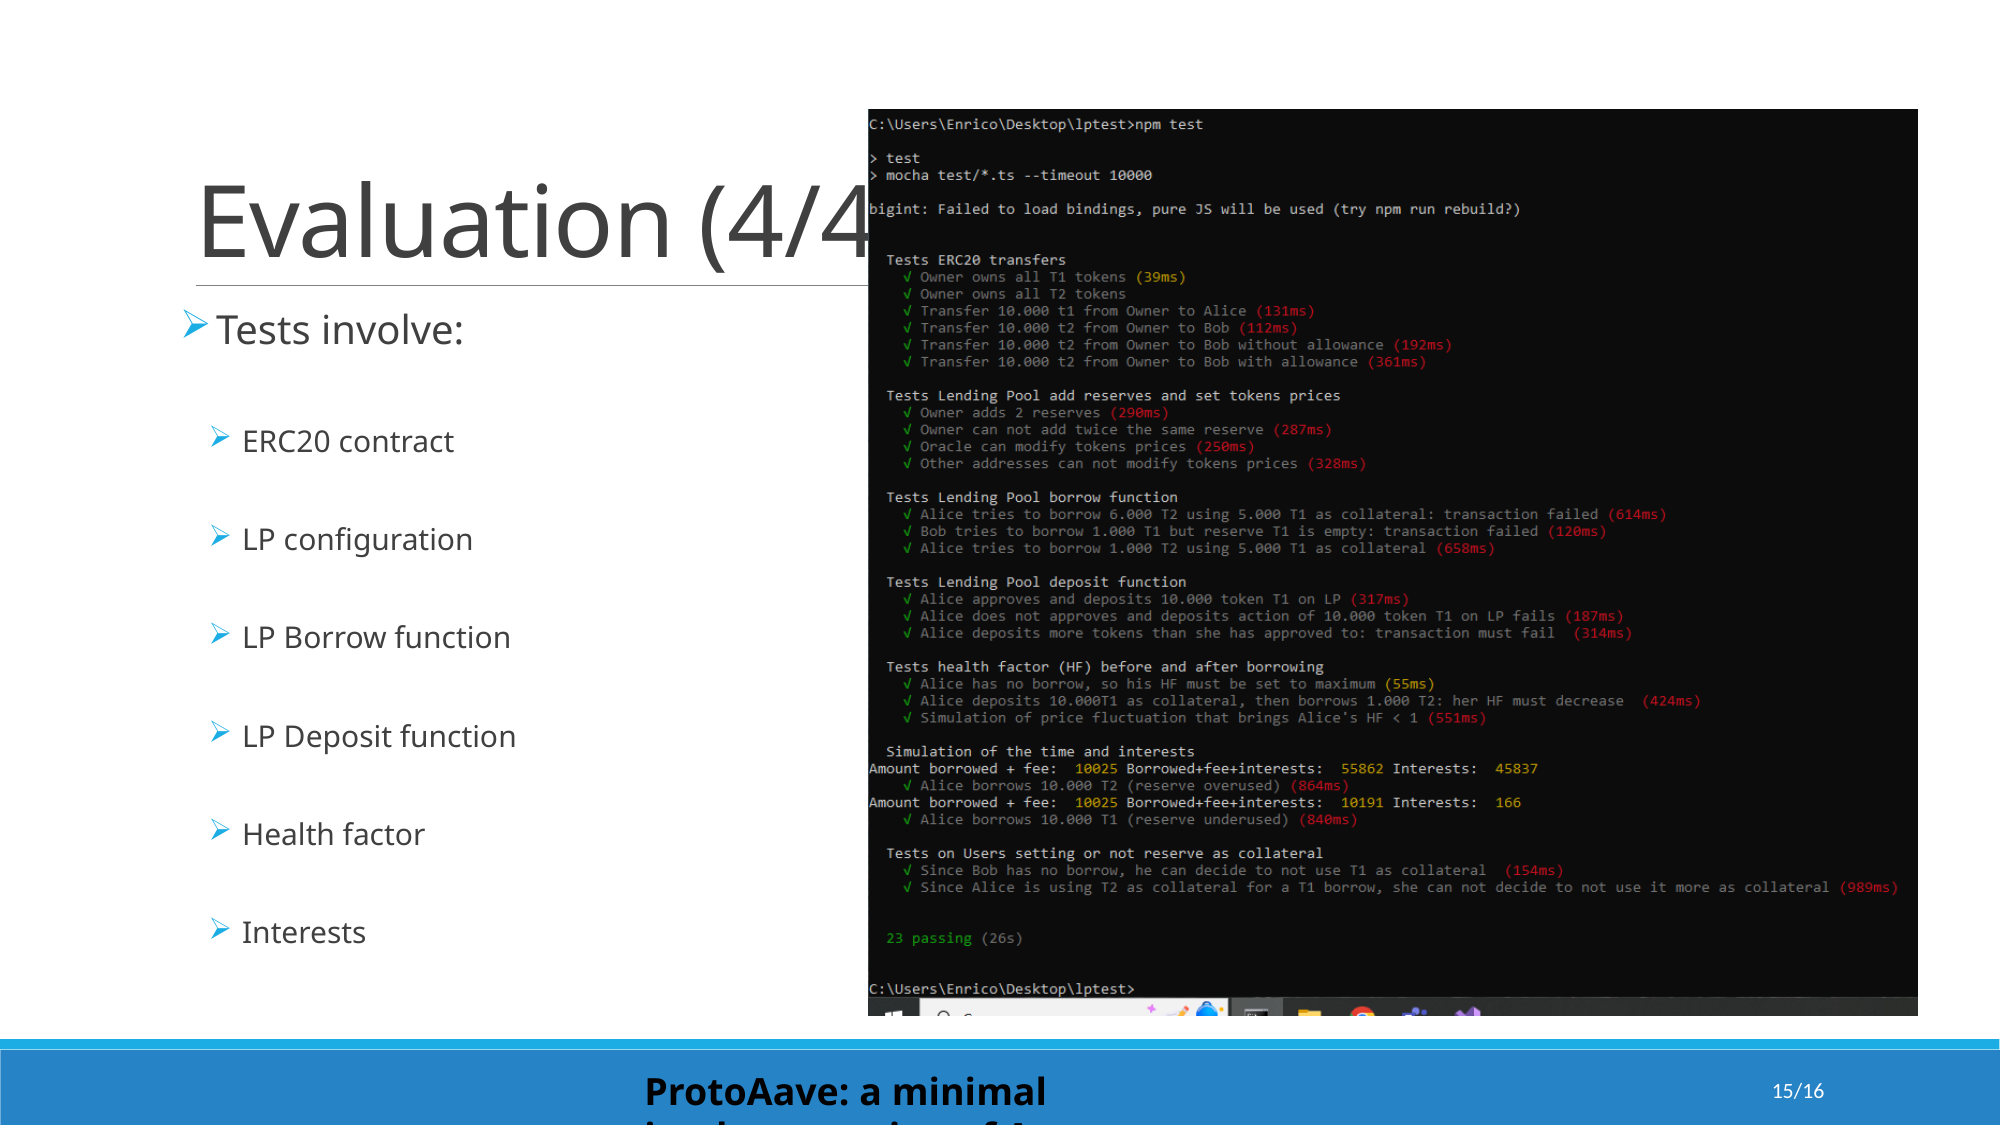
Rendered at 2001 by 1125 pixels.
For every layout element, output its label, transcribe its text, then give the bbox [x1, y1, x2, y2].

picture [867, 108, 1918, 1017]
list Tests involve: ERC20 contract LP configuration LP Borrow function LP Deposit function Health factor Interests [180, 302, 864, 963]
slide_number 15/16 [1624, 1059, 1840, 1120]
title Evaluation (4/4) [180, 47, 1830, 285]
text_box ProtoAave: a minimal implementation of Aave [629, 1060, 1371, 1125]
